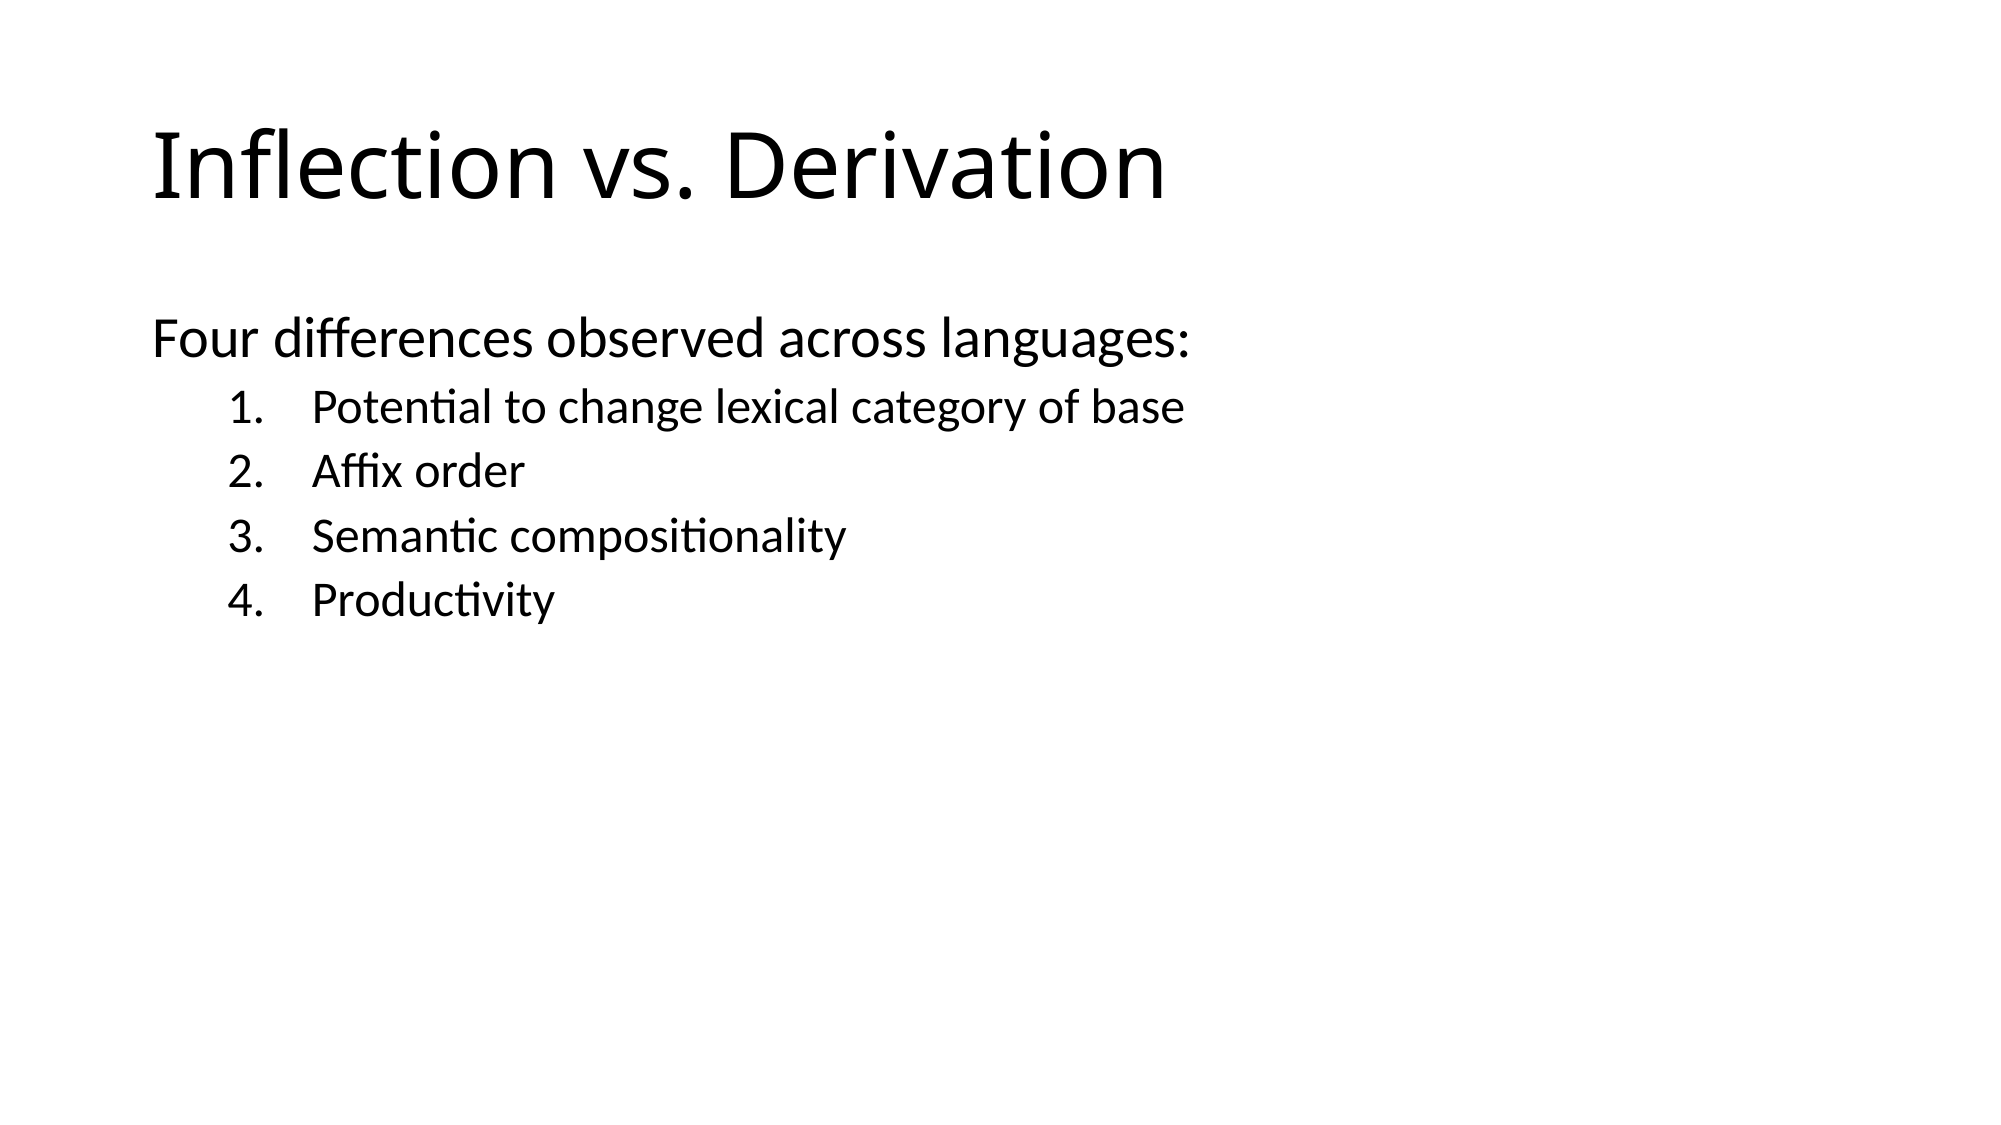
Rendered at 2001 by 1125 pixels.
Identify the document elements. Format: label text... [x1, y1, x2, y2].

title Inflection vs. Derivation [137, 59, 1863, 278]
list Four differences observed across languages: Potential to change lexical category of base Affix order Semantic compositionality Productivity [137, 299, 1863, 1014]
